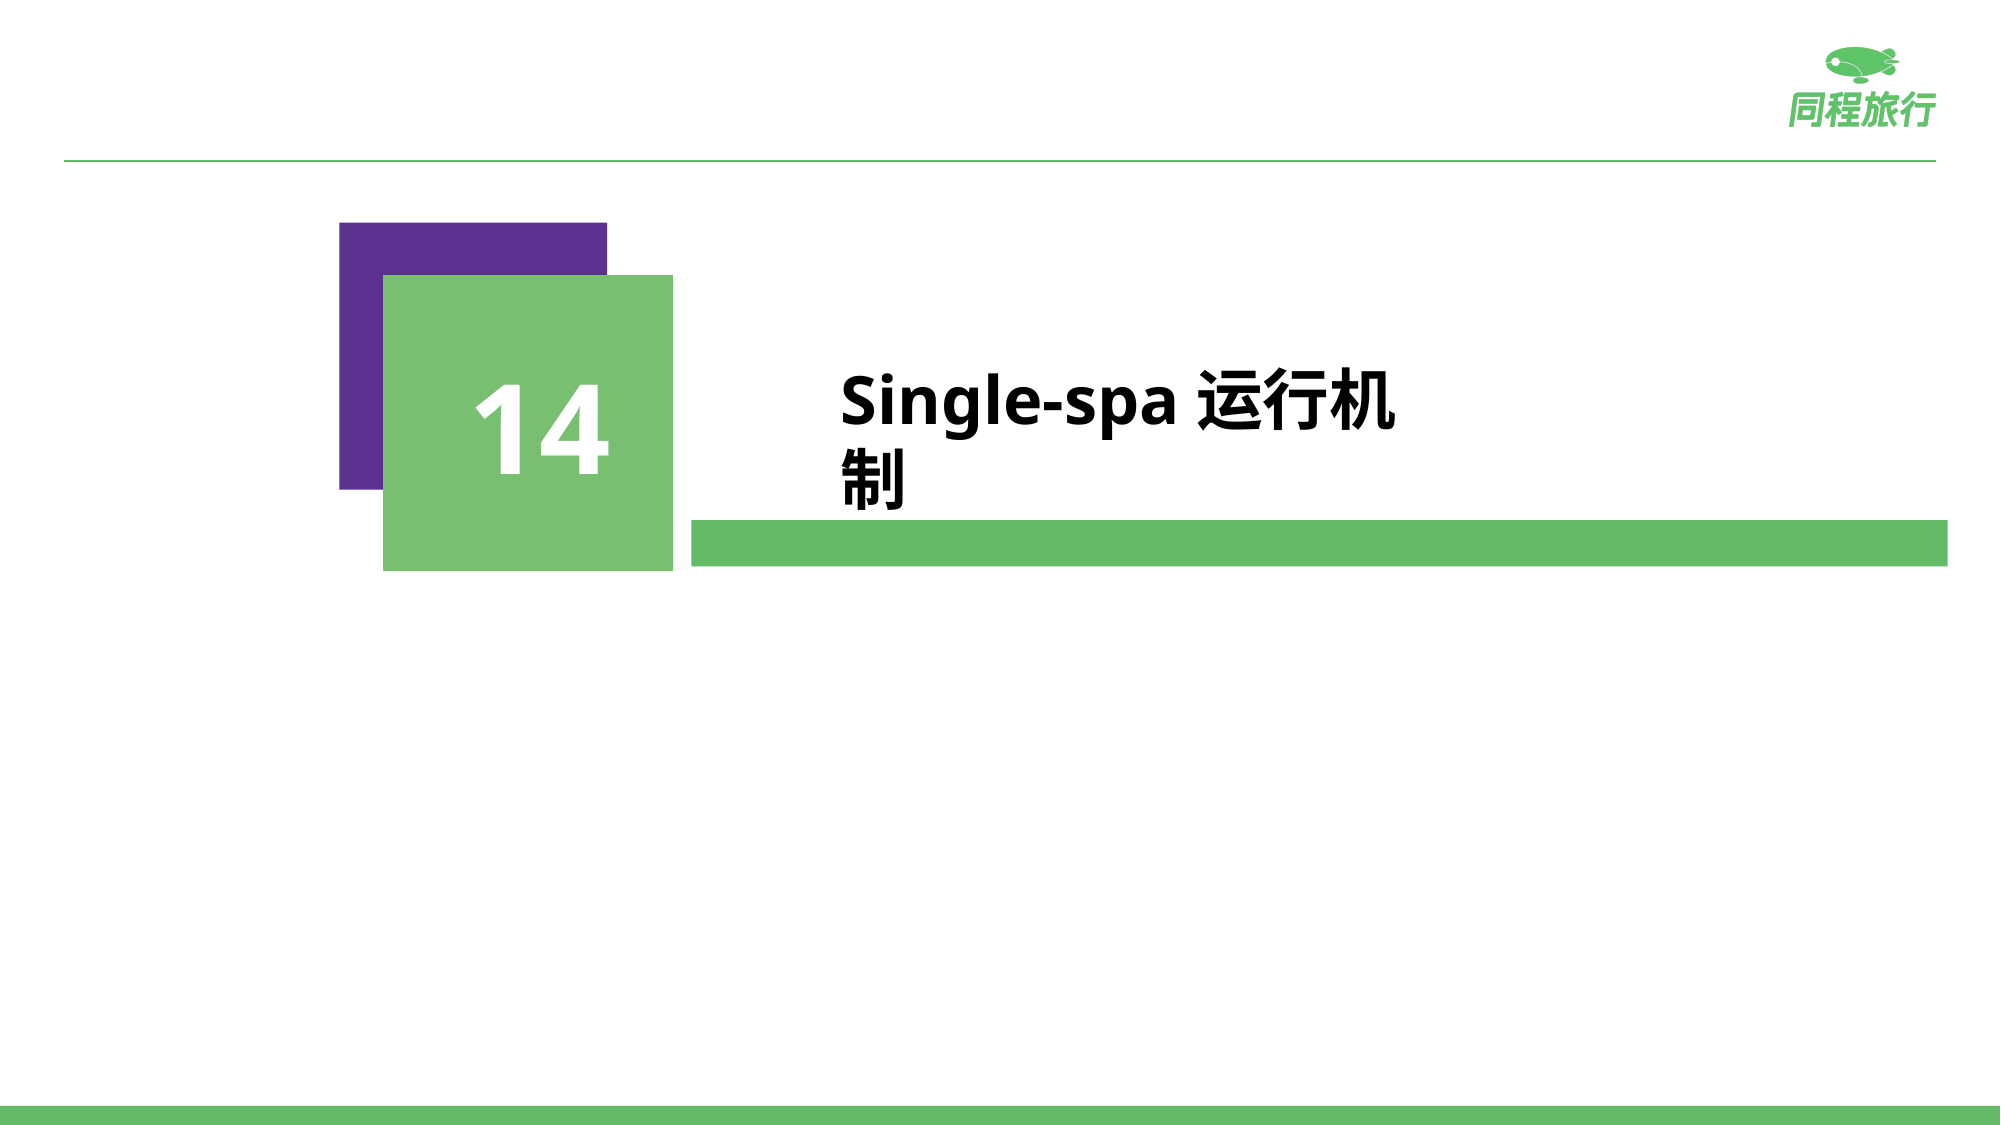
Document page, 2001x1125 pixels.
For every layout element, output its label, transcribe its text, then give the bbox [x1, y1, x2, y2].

text_box 14 [453, 341, 626, 507]
text_box Single-spa运行机制 [825, 350, 1468, 526]
text_box [690, 519, 1949, 567]
text_box [382, 274, 674, 572]
text_box [338, 221, 608, 491]
picture [1789, 47, 1936, 127]
